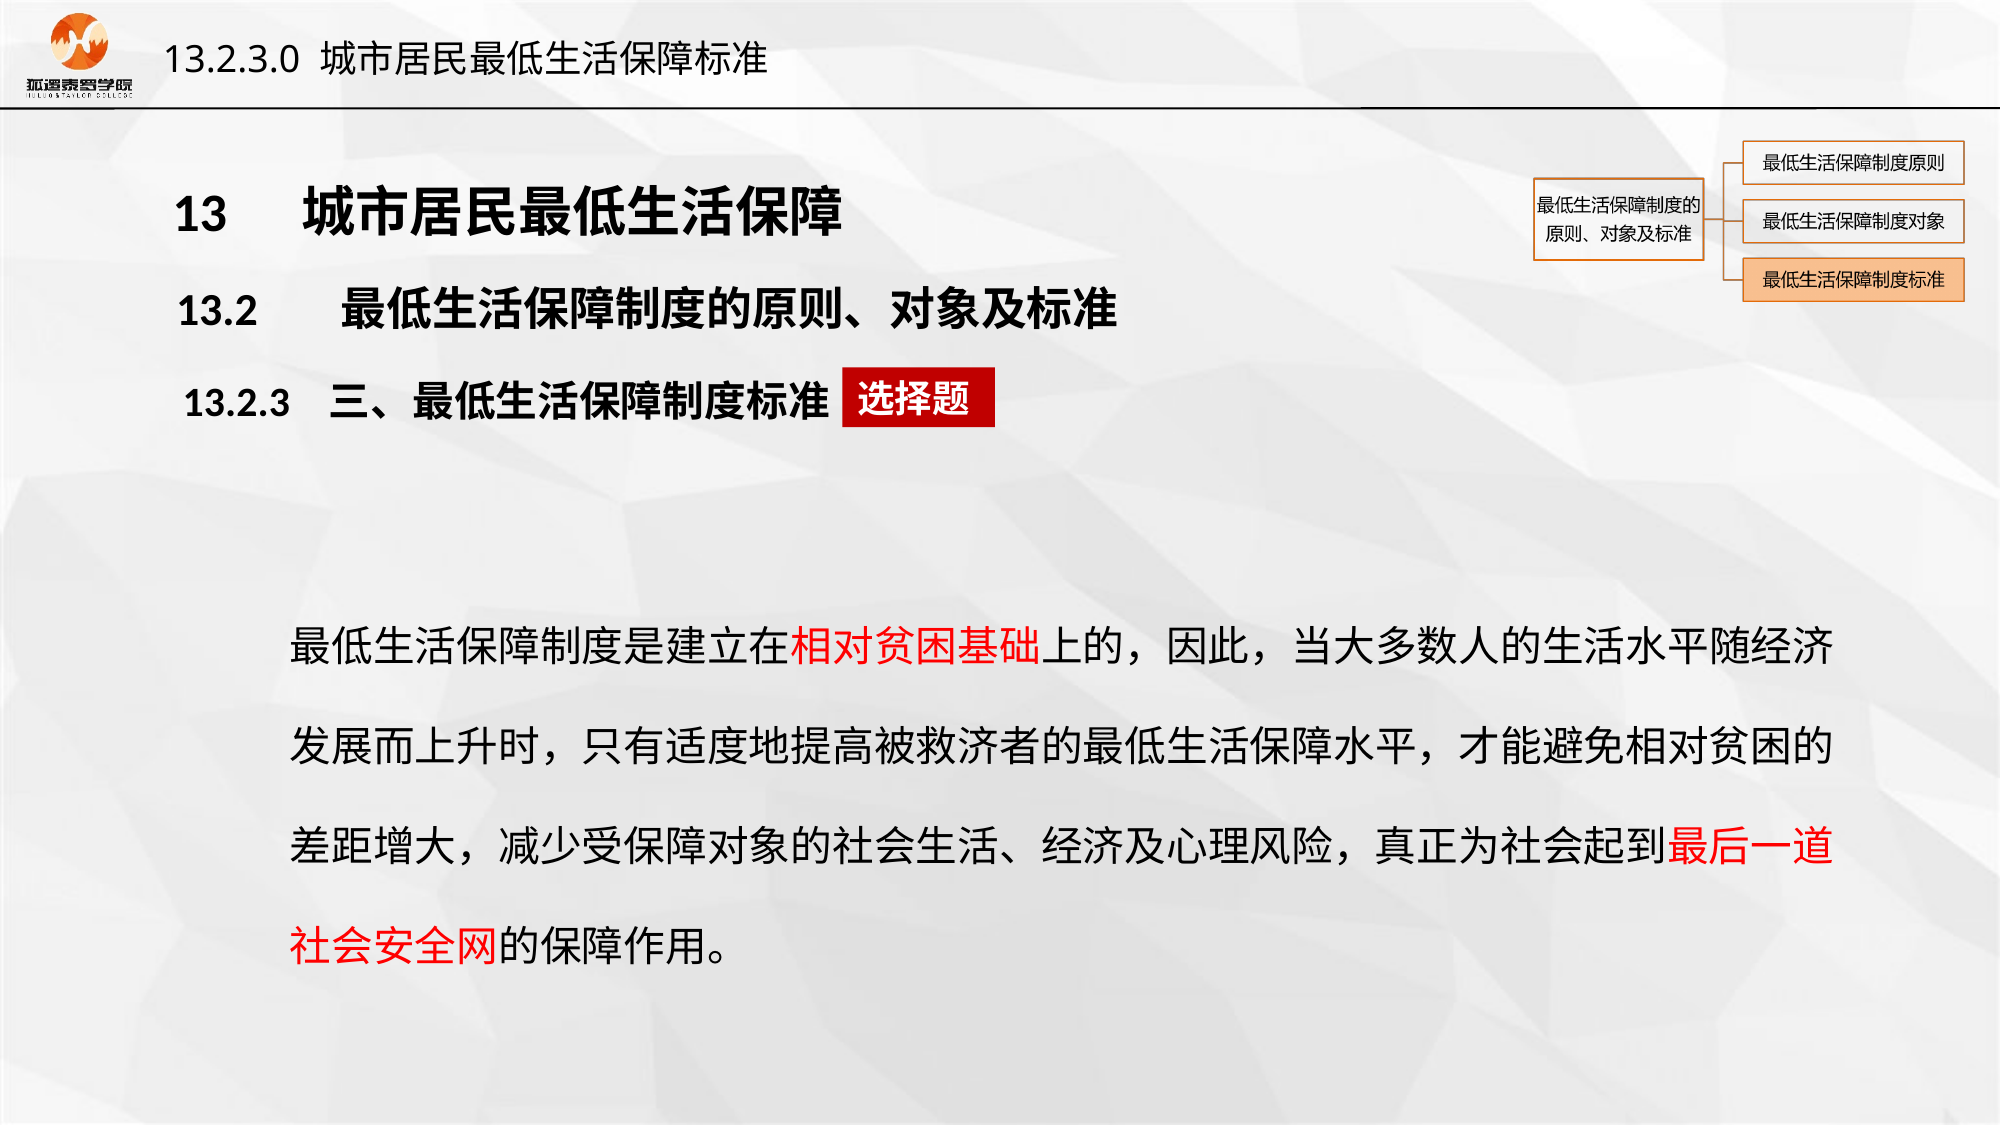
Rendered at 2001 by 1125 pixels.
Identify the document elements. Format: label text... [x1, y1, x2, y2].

text_box 13.2.3.0 城市居民最低生活保障标准 [148, 27, 784, 87]
picture [1437, 57, 2000, 382]
picture [4, 0, 154, 111]
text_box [123, 367, 996, 434]
text_box 最低生活保障制度是建立在相对贫困基础上的，因此，当大多数人的生活水平随经济发展而上升时，只有适度地提高被救济者的最低生活保障水平，才能避免相对贫困的差距增大，减少受保障对象的社会生活、经济及心理风险，真正为社会起到最后一道社会安全网的保障作用。 [274, 562, 1857, 978]
text_box 13 城市居民最低生活保障 [76, 169, 940, 250]
text_box 13.2 最低生活保障制度的原则、对象及标准 [123, 272, 1171, 342]
